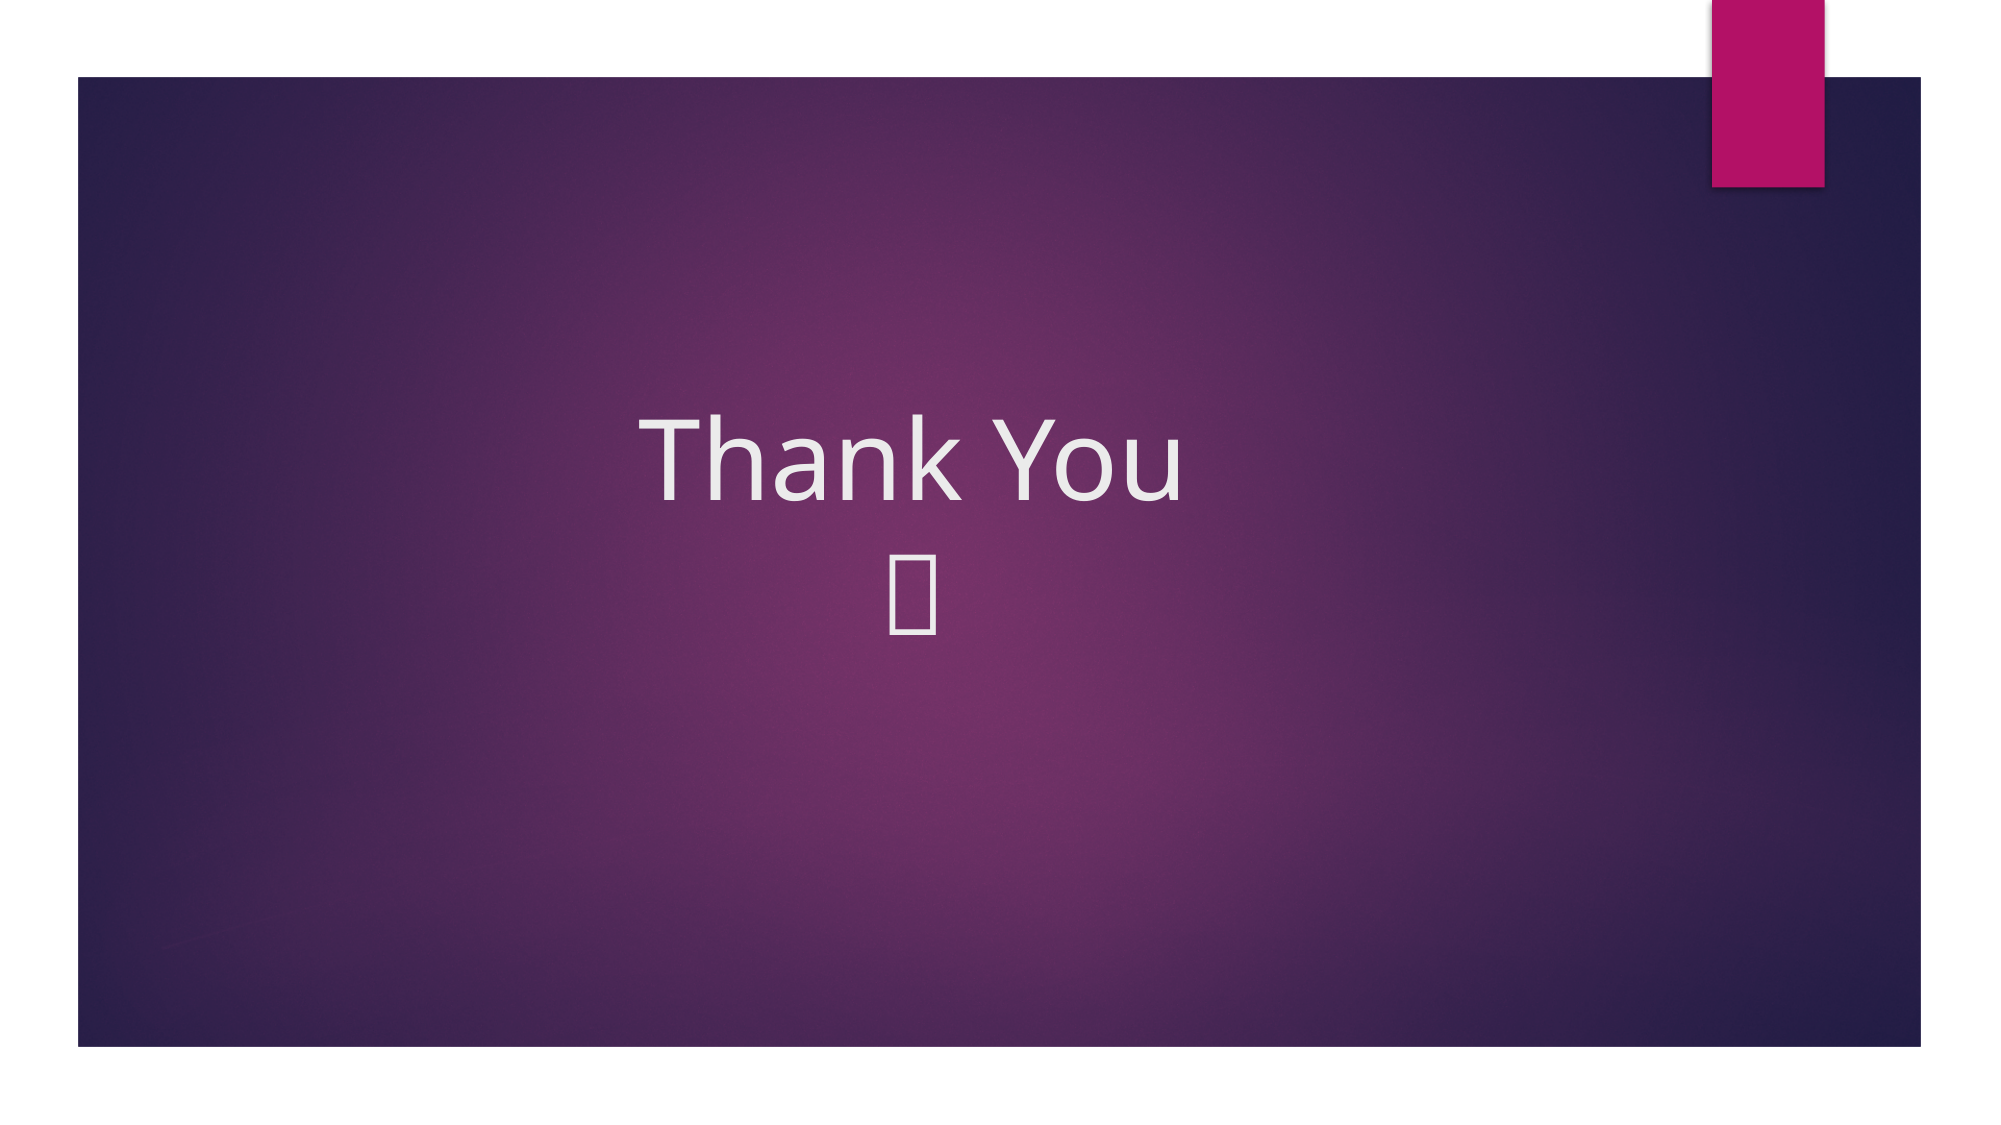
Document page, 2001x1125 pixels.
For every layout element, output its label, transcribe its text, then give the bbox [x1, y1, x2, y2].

title Thank You 🙂 [189, 226, 1638, 666]
